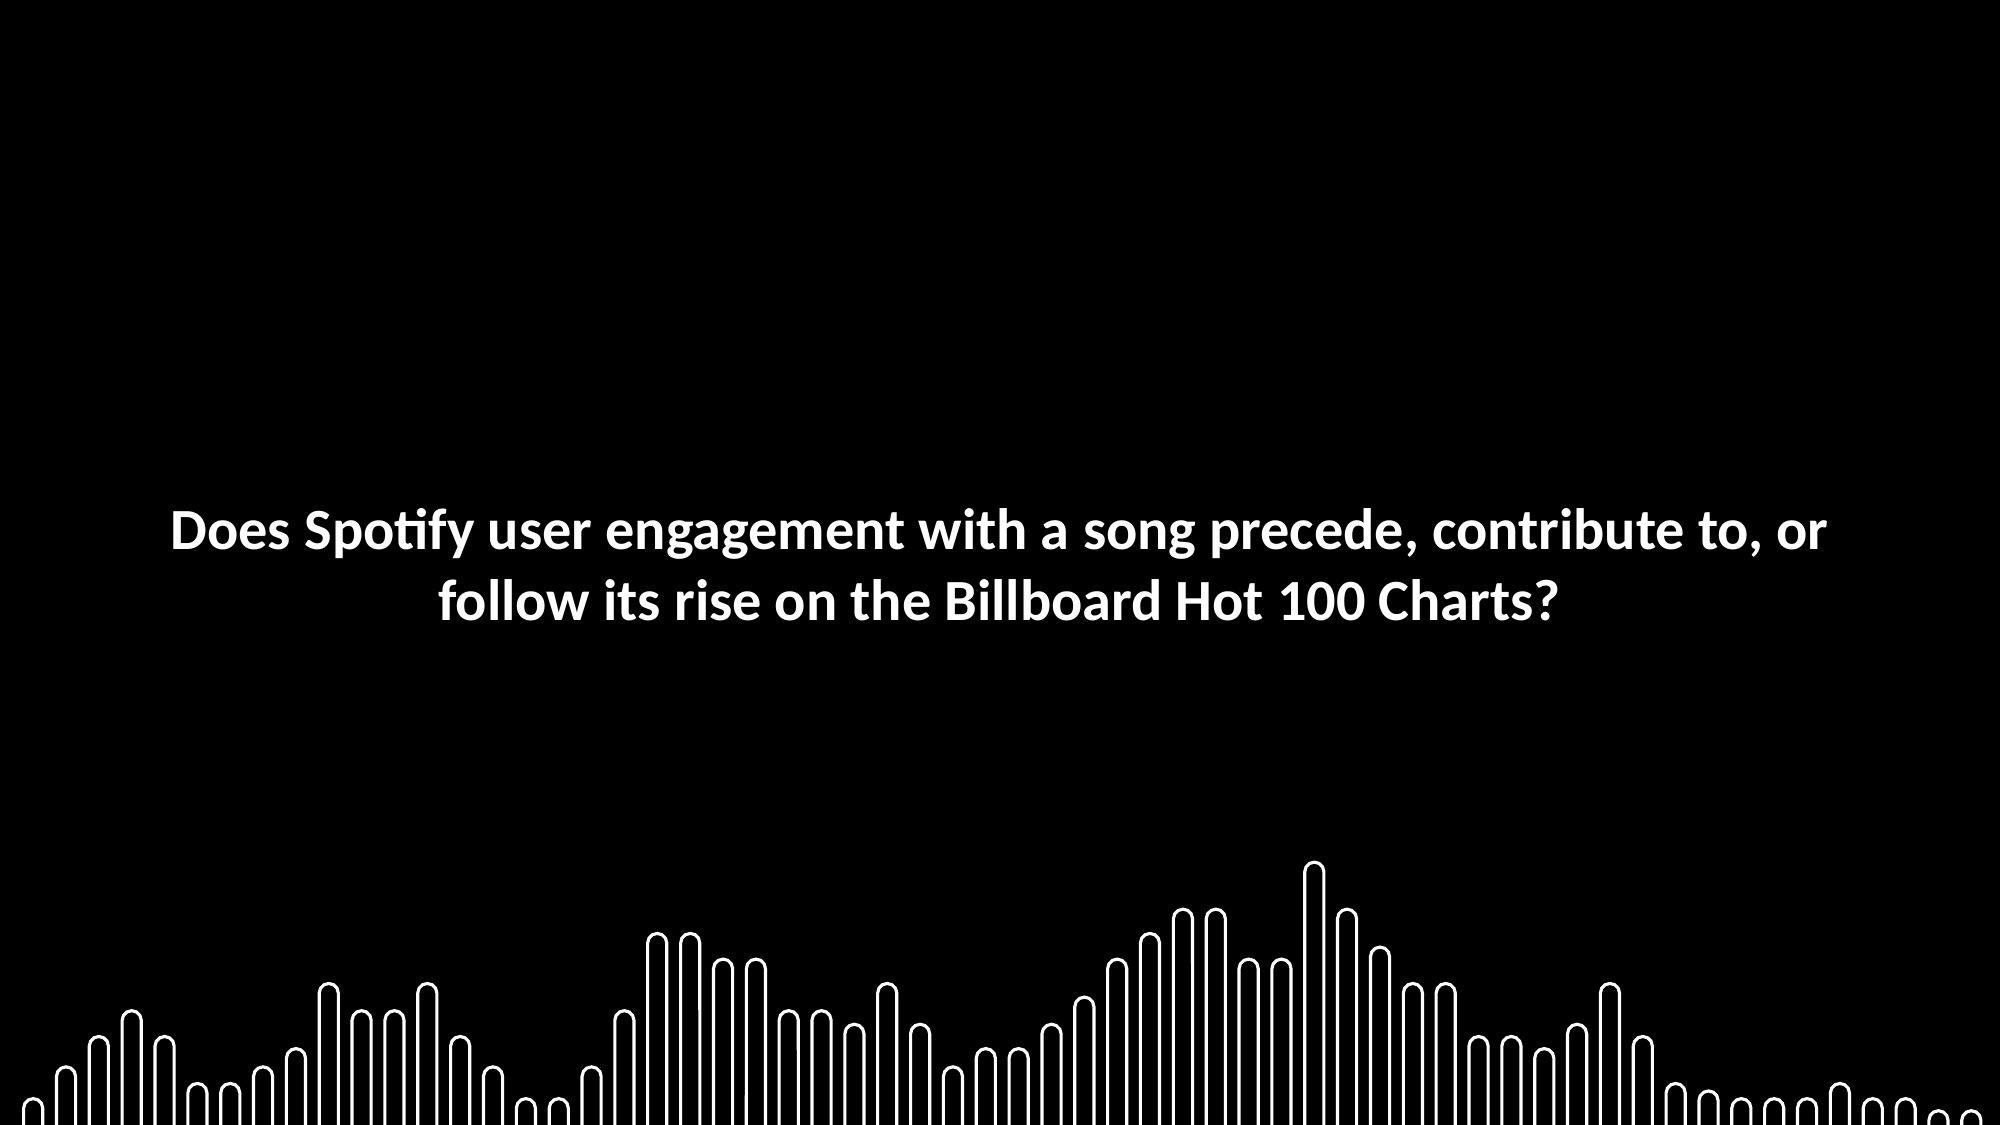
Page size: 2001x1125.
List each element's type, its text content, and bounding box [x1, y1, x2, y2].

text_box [23, 861, 1982, 1125]
text_box Does Spotify user engagement with a song precede, contribute to, or follow its rise on the Billboard Hot 100 Charts? [122, 484, 1878, 639]
